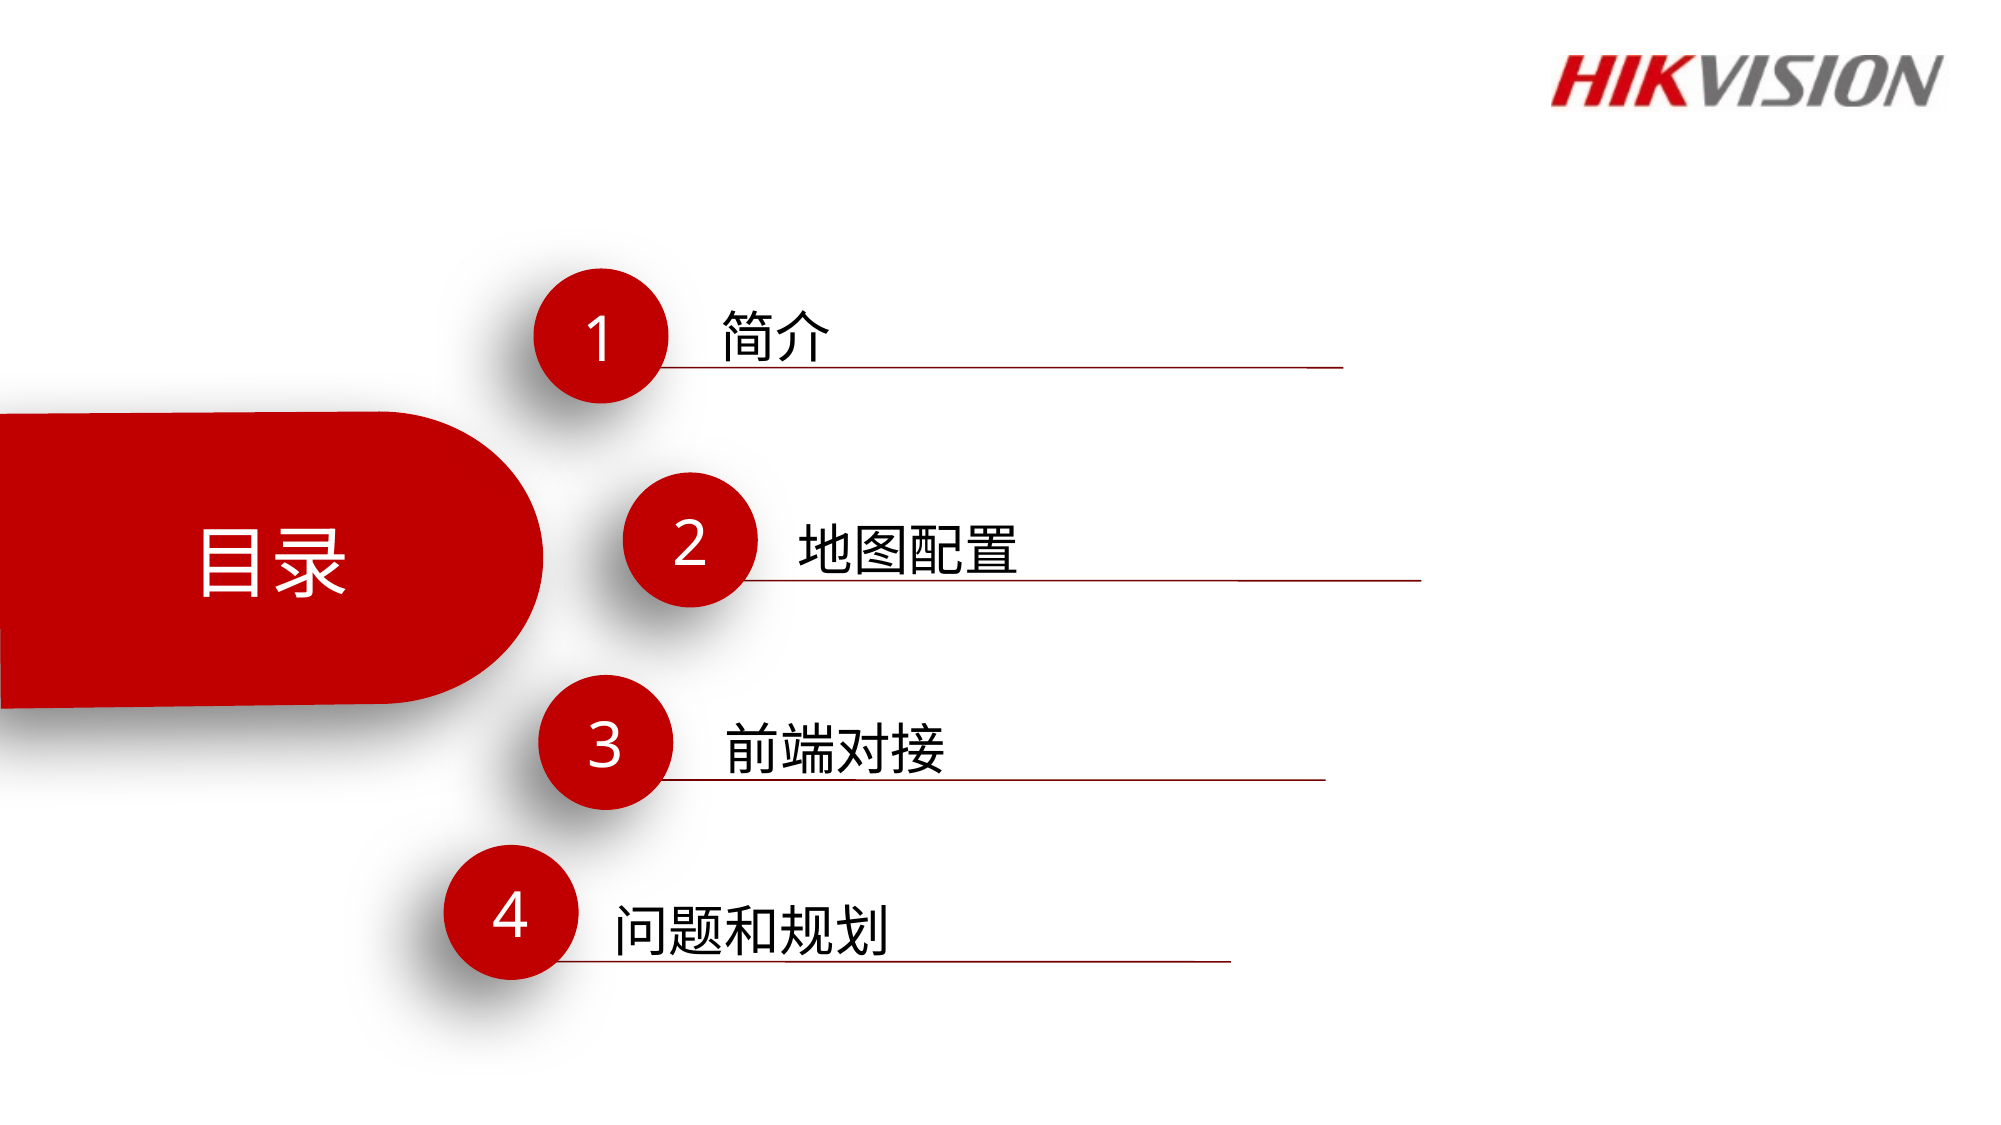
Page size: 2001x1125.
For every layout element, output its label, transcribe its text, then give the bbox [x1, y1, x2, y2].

text_box 2 [621, 471, 759, 609]
text_box 地图配置 [780, 506, 1388, 591]
text_box 3 [537, 673, 675, 811]
text_box 目录 [0, 410, 545, 710]
picture [1551, 55, 1949, 112]
text_box 问题和规划 [596, 887, 1215, 972]
text_box 4 [442, 843, 580, 981]
text_box 1 [532, 267, 670, 405]
text_box 简介 [702, 293, 1368, 378]
text_box 前端对接 [707, 705, 1326, 790]
